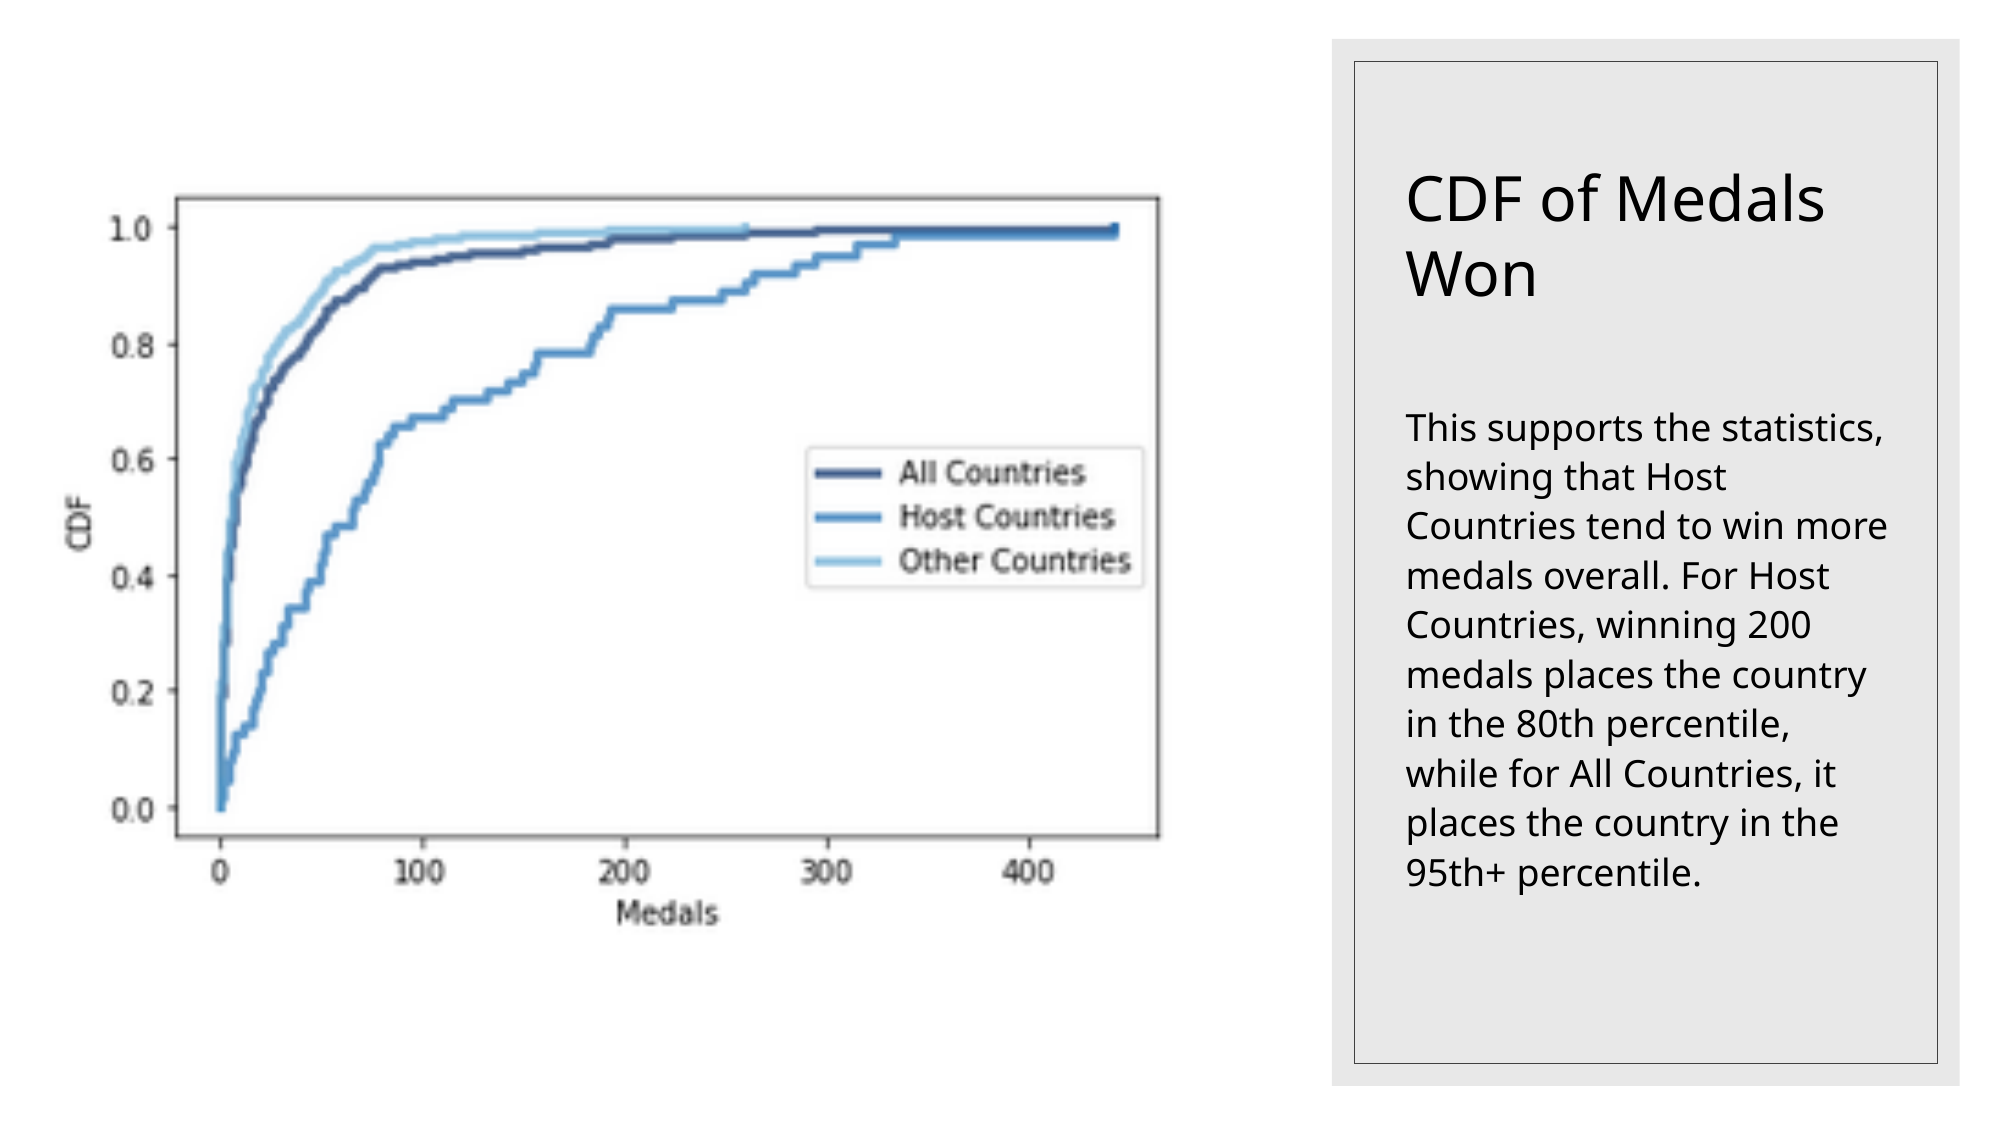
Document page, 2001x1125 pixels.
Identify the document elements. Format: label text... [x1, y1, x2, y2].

list This supports the statistics, showing that Host Countries tend to win more medals overall. For Host Countries, winning 200 medals places the country in the 80th percentile, while for All Countries, it places the country in the 95th+ percentile. [1390, 391, 1907, 968]
picture [37, 180, 1300, 945]
title CDF of Medals Won [1390, 98, 1907, 369]
